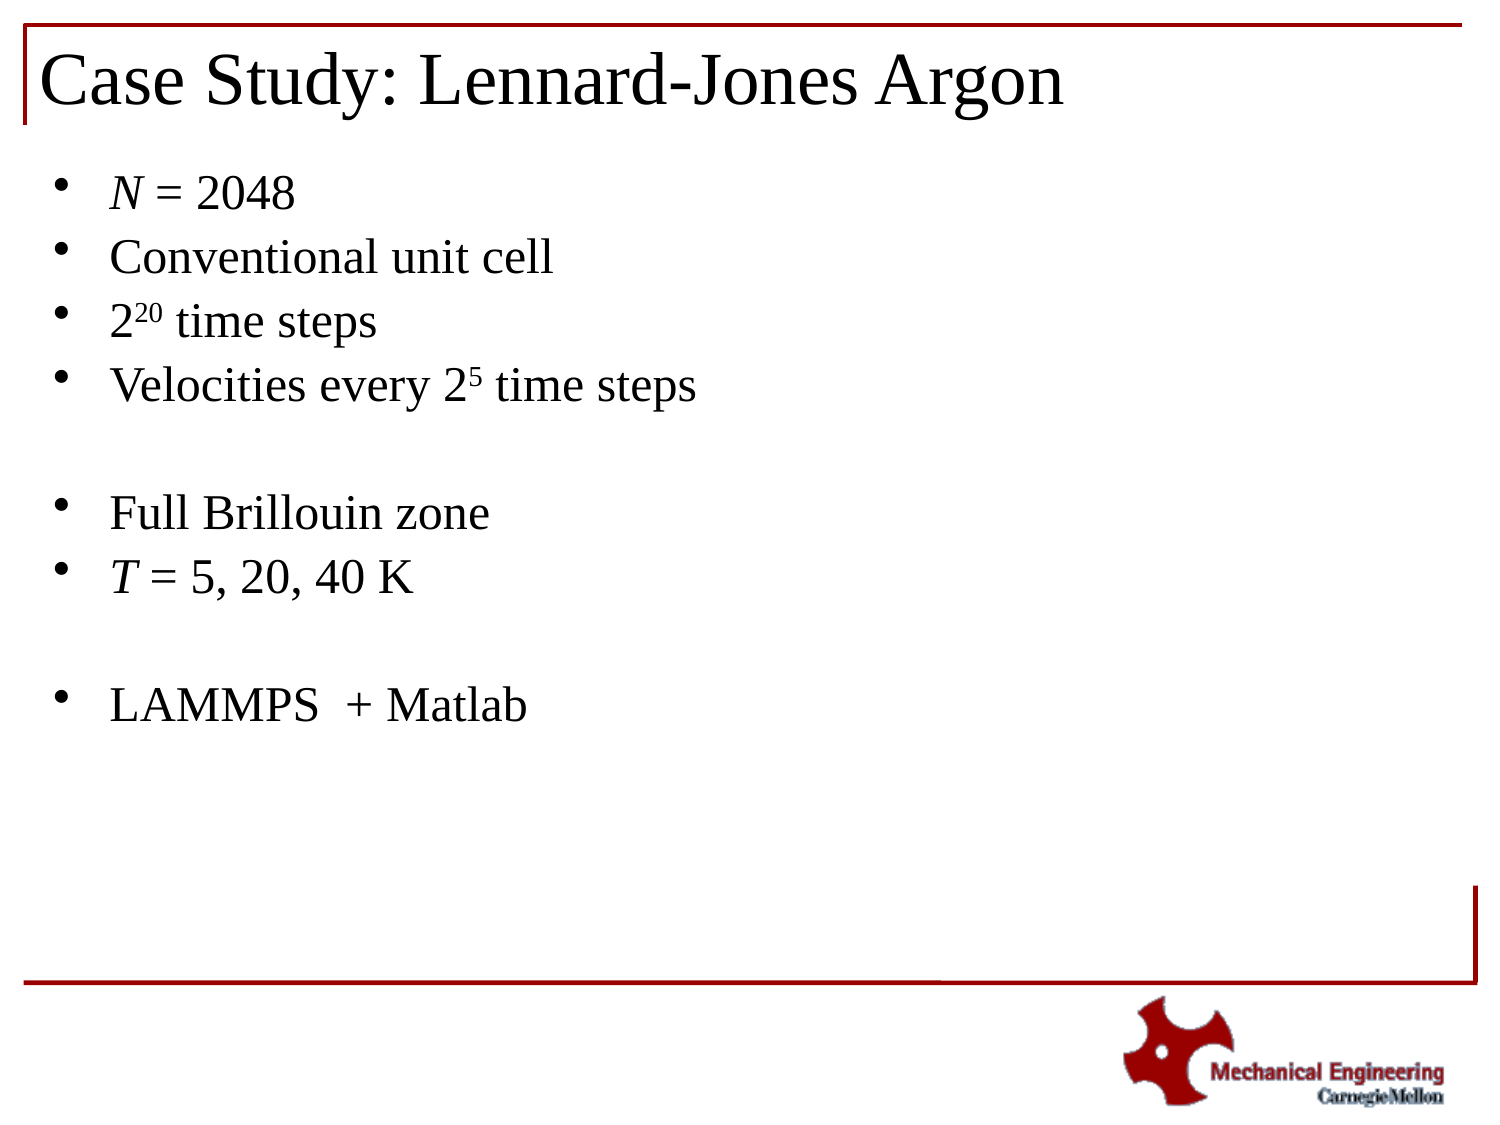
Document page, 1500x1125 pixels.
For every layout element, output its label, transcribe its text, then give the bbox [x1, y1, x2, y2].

picture [1097, 986, 1477, 1125]
text_box N = 2048 Conventional unit cell 220 time steps Velocities every 25 time steps Full Brillouin zone T = 5, 20, 40 K LAMMPS + Matlab [38, 159, 738, 708]
title Case Study: Lennard-Jones Argon [24, 24, 1463, 126]
